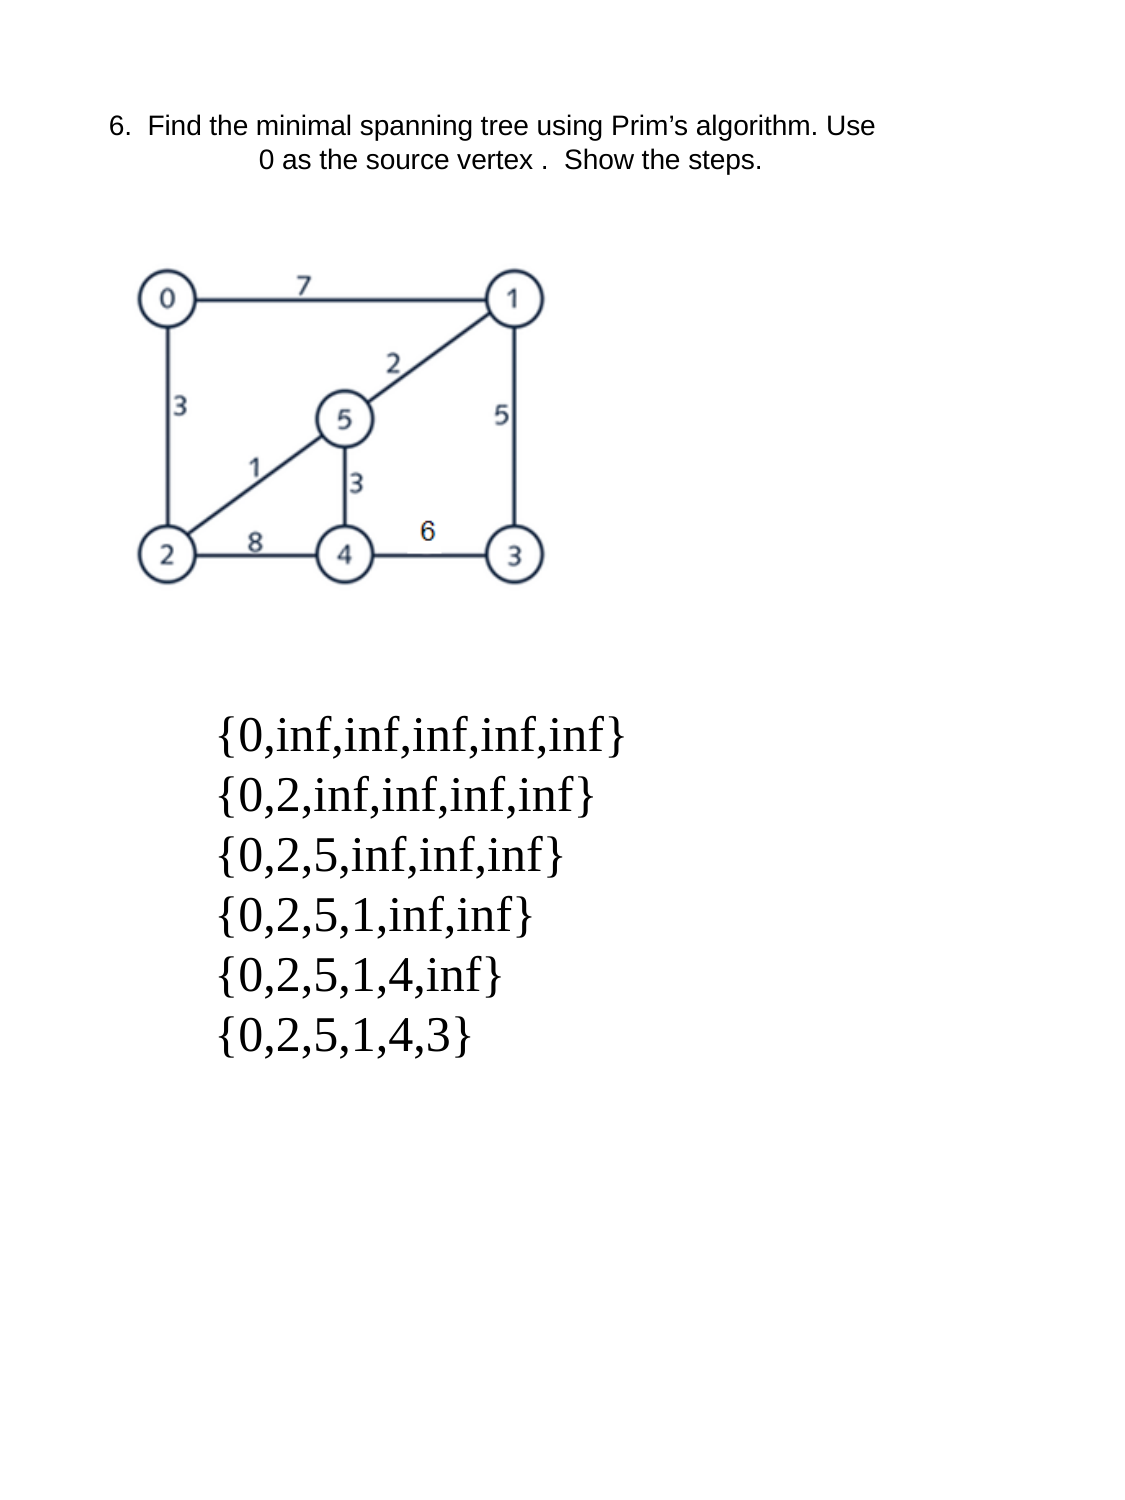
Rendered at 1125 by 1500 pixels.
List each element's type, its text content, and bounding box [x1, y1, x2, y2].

text_box {0,inf,inf,inf,inf,inf} {0,2,inf,inf,inf,inf} {0,2,5,inf,inf,inf} {0,2,5,1,inf,inf} {0,2,5,1,4,inf} {0,2,5,1,4,3} [199, 686, 681, 1138]
picture [124, 249, 566, 600]
text_box 6. Find the minimal spanning tree using Prim’s algorithm. Use 0 as the source vertex . Show the steps. [94, 99, 892, 183]
